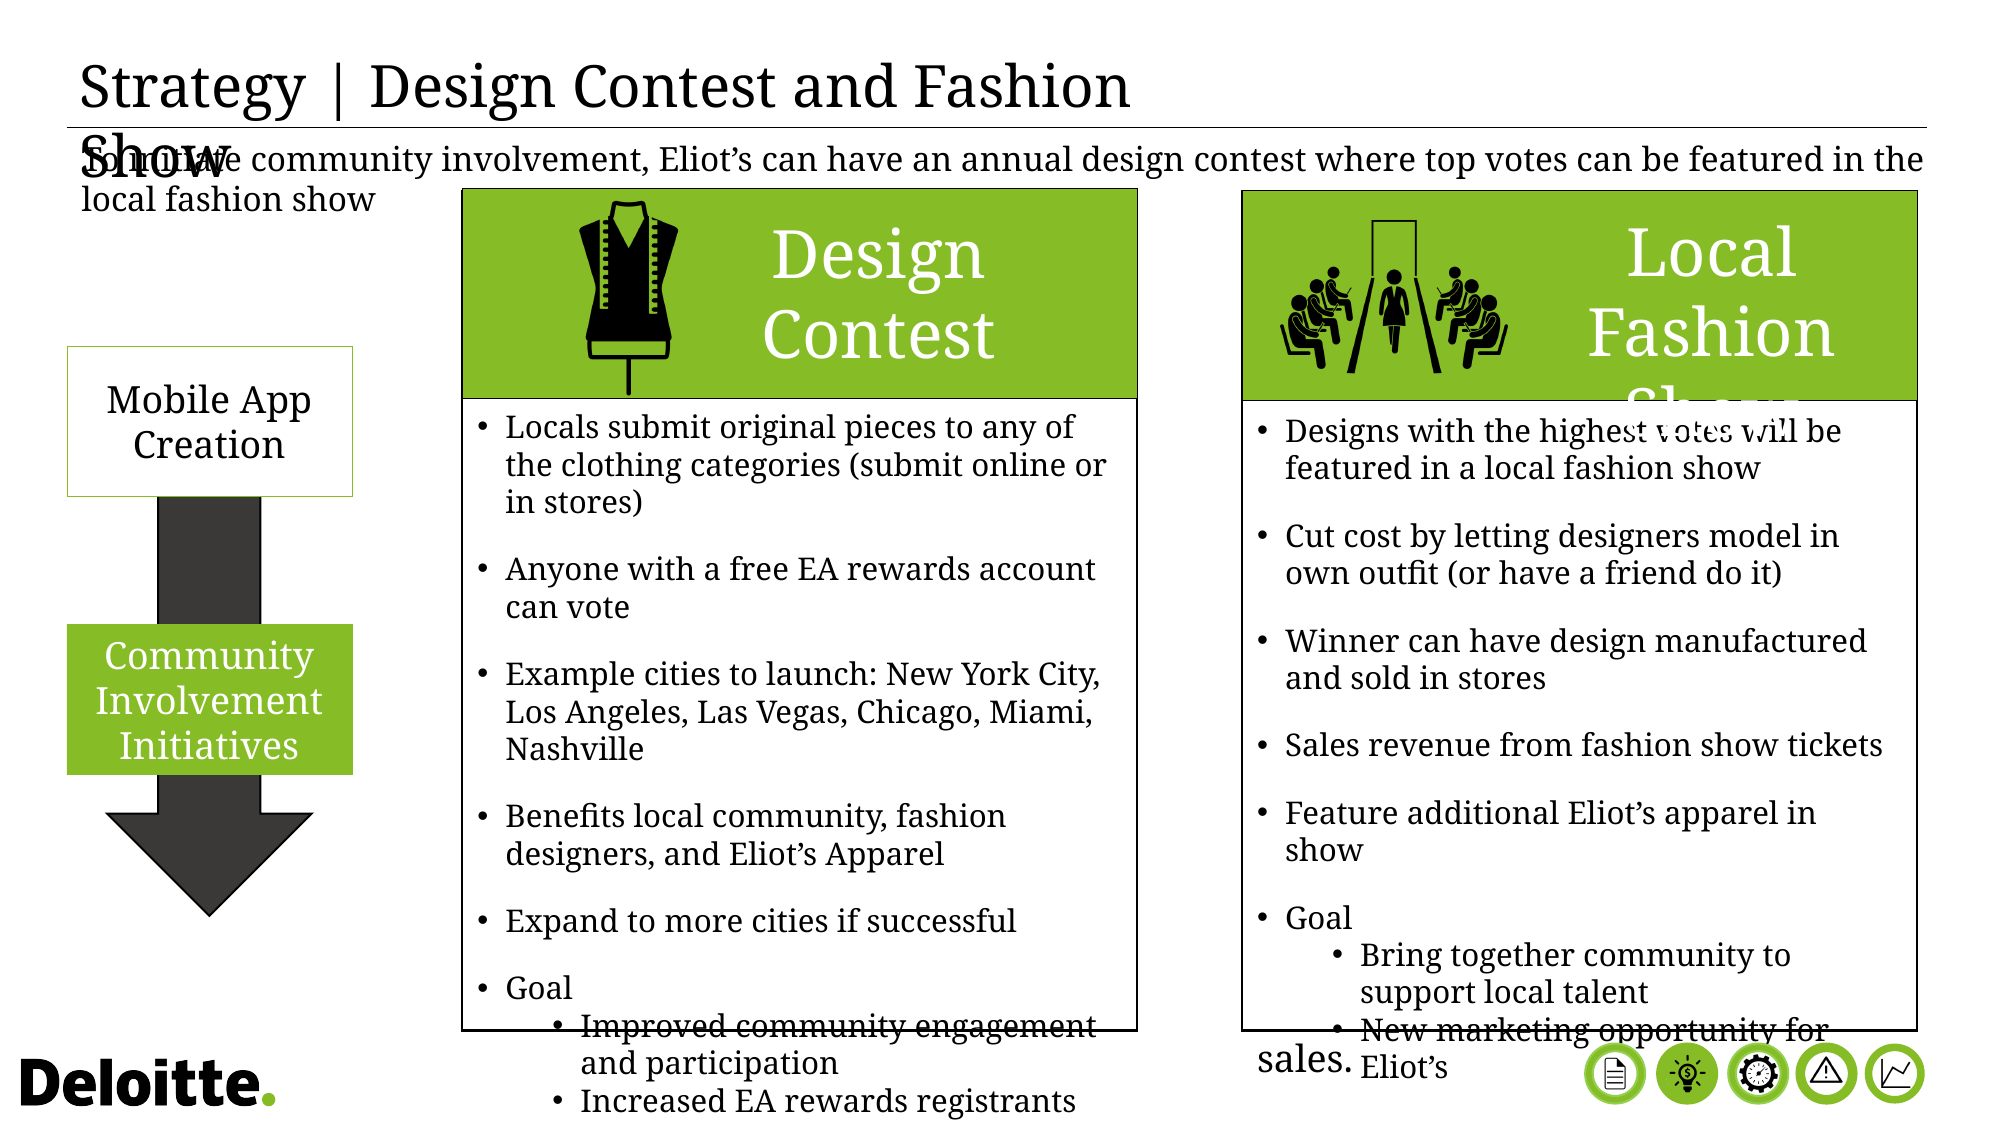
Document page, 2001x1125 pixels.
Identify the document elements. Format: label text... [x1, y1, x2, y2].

text_box Locals submit original pieces to any of the clothing categories (submit online or in stores) Anyone with a free EA rewards account can vote Example cities to launch: New York City, Los Angeles, Las Vegas, Chicago, Miami, Nashville Benefits local community, fashion designers, and Eliot’s Apparel Expand to more cities if successful Goal Improved community engagement and participation Increased EA rewards registrants [462, 399, 1138, 1125]
picture [502, 190, 755, 405]
text_box Design Contest [755, 204, 1078, 380]
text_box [1585, 1043, 1925, 1104]
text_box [66, 346, 352, 916]
text_box Strategy | Design Contest and Fashion Show [64, 42, 1212, 197]
picture [1261, 182, 1527, 393]
text_box [1527, 190, 1918, 401]
text_box To initiate community involvement, Eliot’s can have an annual design contest where top votes can be featured in the local fashion show [66, 131, 1943, 226]
text_box [462, 188, 1138, 399]
text_box [1242, 190, 1513, 401]
text_box Local Fashion Show [1513, 202, 1910, 457]
text_box Designs with the highest votes will be featured in a local fashion show Cut cost by letting designers model in own outfit (or have a friend do it) Winner can have design manufactured and sold in stores Sales revenue from fashion show tickets Feature additional Eliot’s apparel in show Goal Bring together community to support local talent New marketing opportunity for Eliot’s [1242, 403, 1918, 1093]
picture [0, 1040, 300, 1125]
